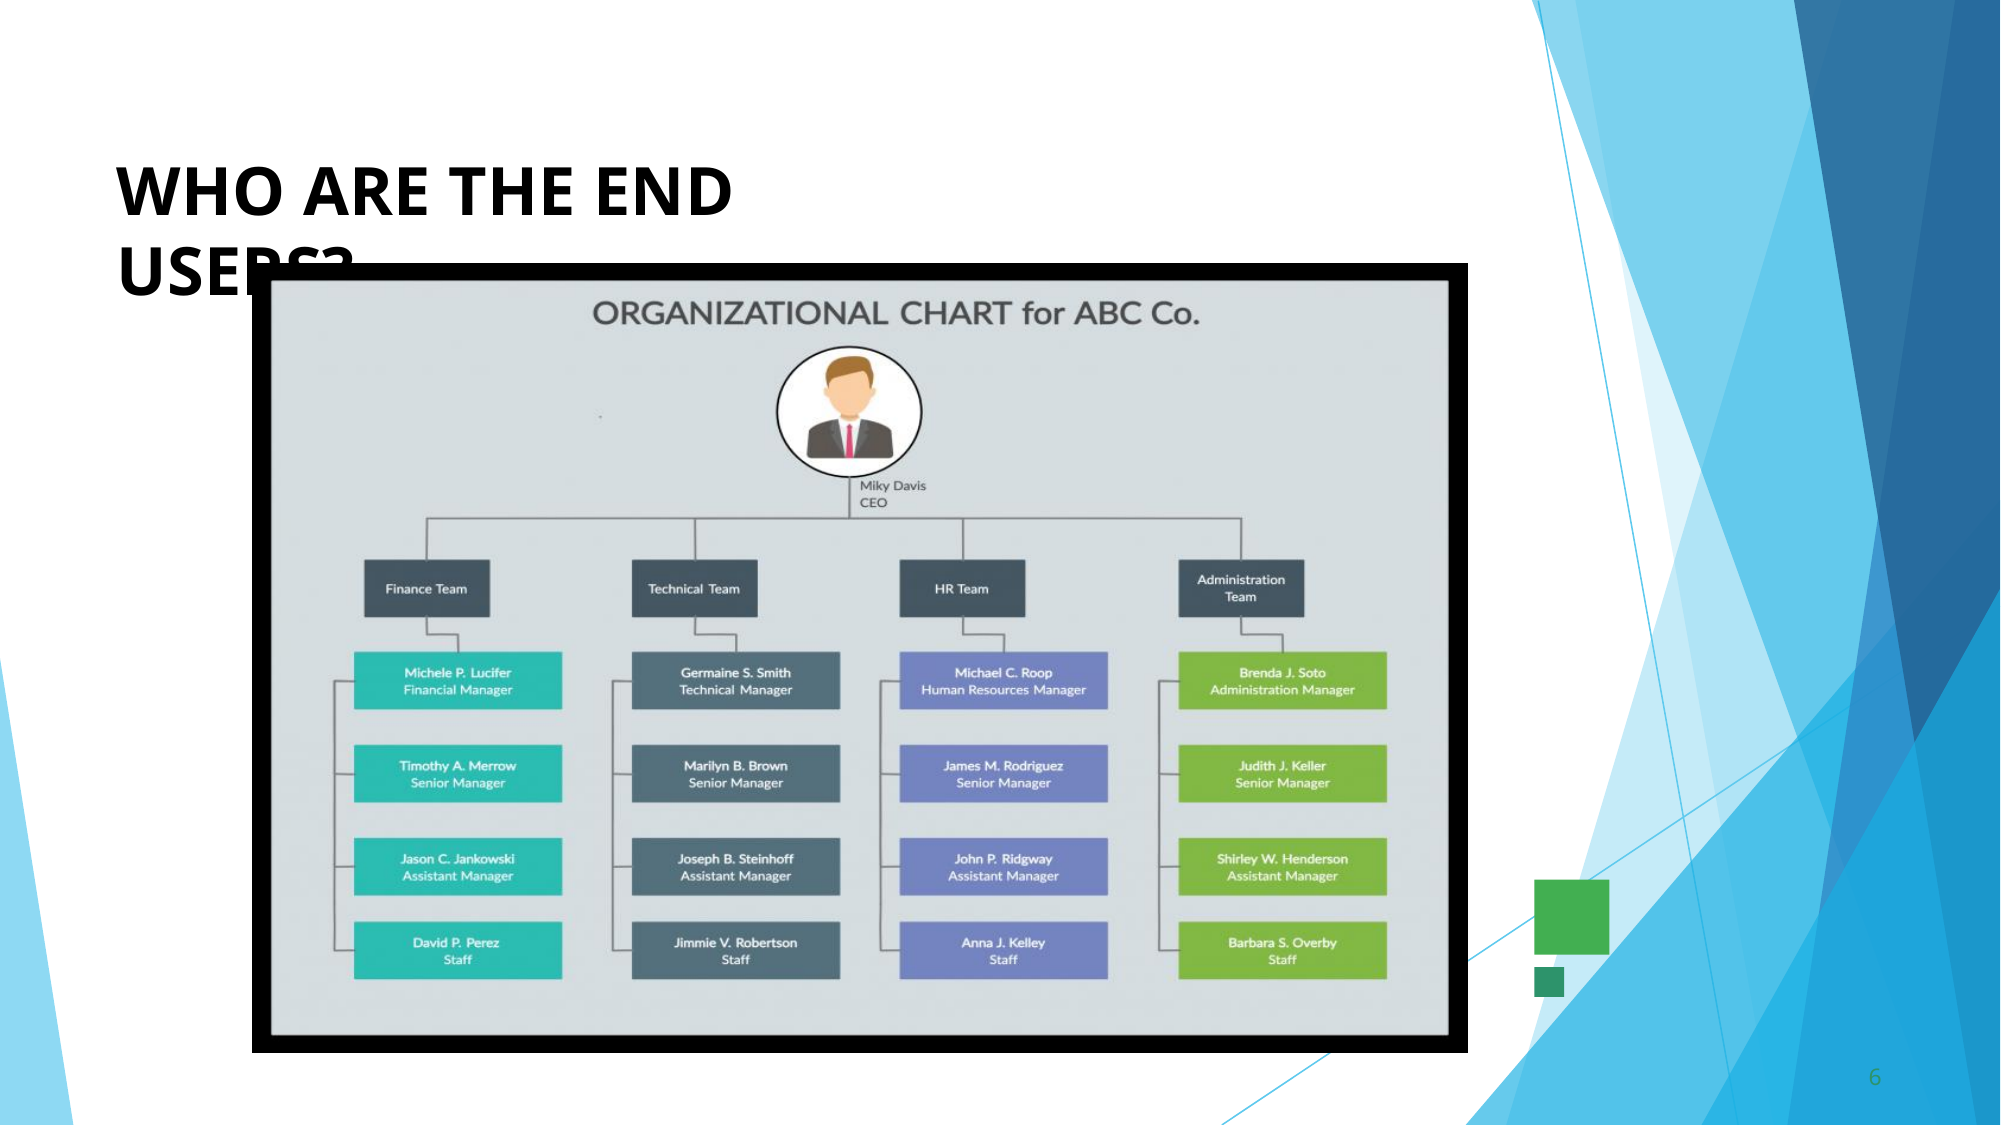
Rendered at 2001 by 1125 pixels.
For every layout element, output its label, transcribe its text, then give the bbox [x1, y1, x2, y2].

text_box [1534, 967, 1565, 997]
title WHO ARE THE END USERS? [114, 146, 938, 337]
picture [118, 262, 1468, 1093]
slide_number 6 [1862, 1061, 1888, 1125]
text_box [1534, 879, 1610, 955]
